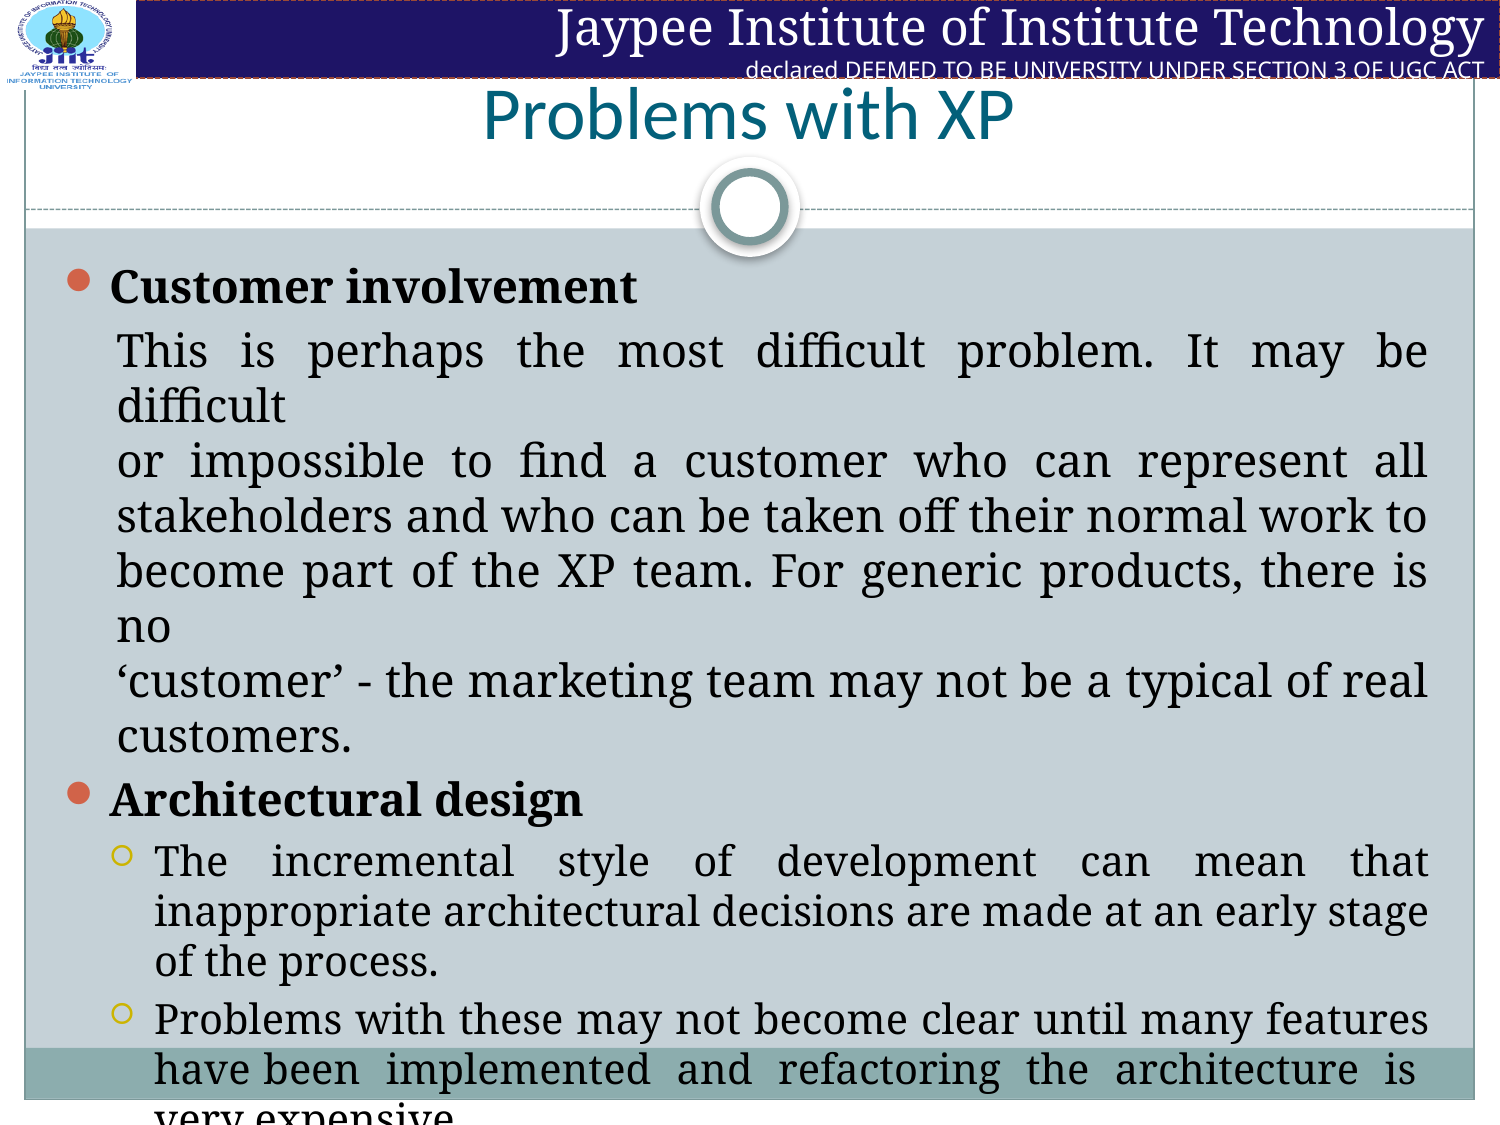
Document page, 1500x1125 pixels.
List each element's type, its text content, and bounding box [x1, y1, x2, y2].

title Problems with XP [49, 37, 1450, 162]
list Customer involvement This is perhaps the most difficult problem. It may be difficult or impossible to find a customer who can represent all stakeholders and who can be taken off their normal work to become part of the XP team. For generic products, there is no ‘customer’ - the marketing team may not be a typical of real customers. Architectural design The incremental style of development can mean that inappropriate architectural decisions are made at an early stage of the process. Problems with these may not become clear until many features have been implemented and refactoring the architecture is very expensive. [49, 250, 1445, 1001]
picture [0, 0, 136, 90]
